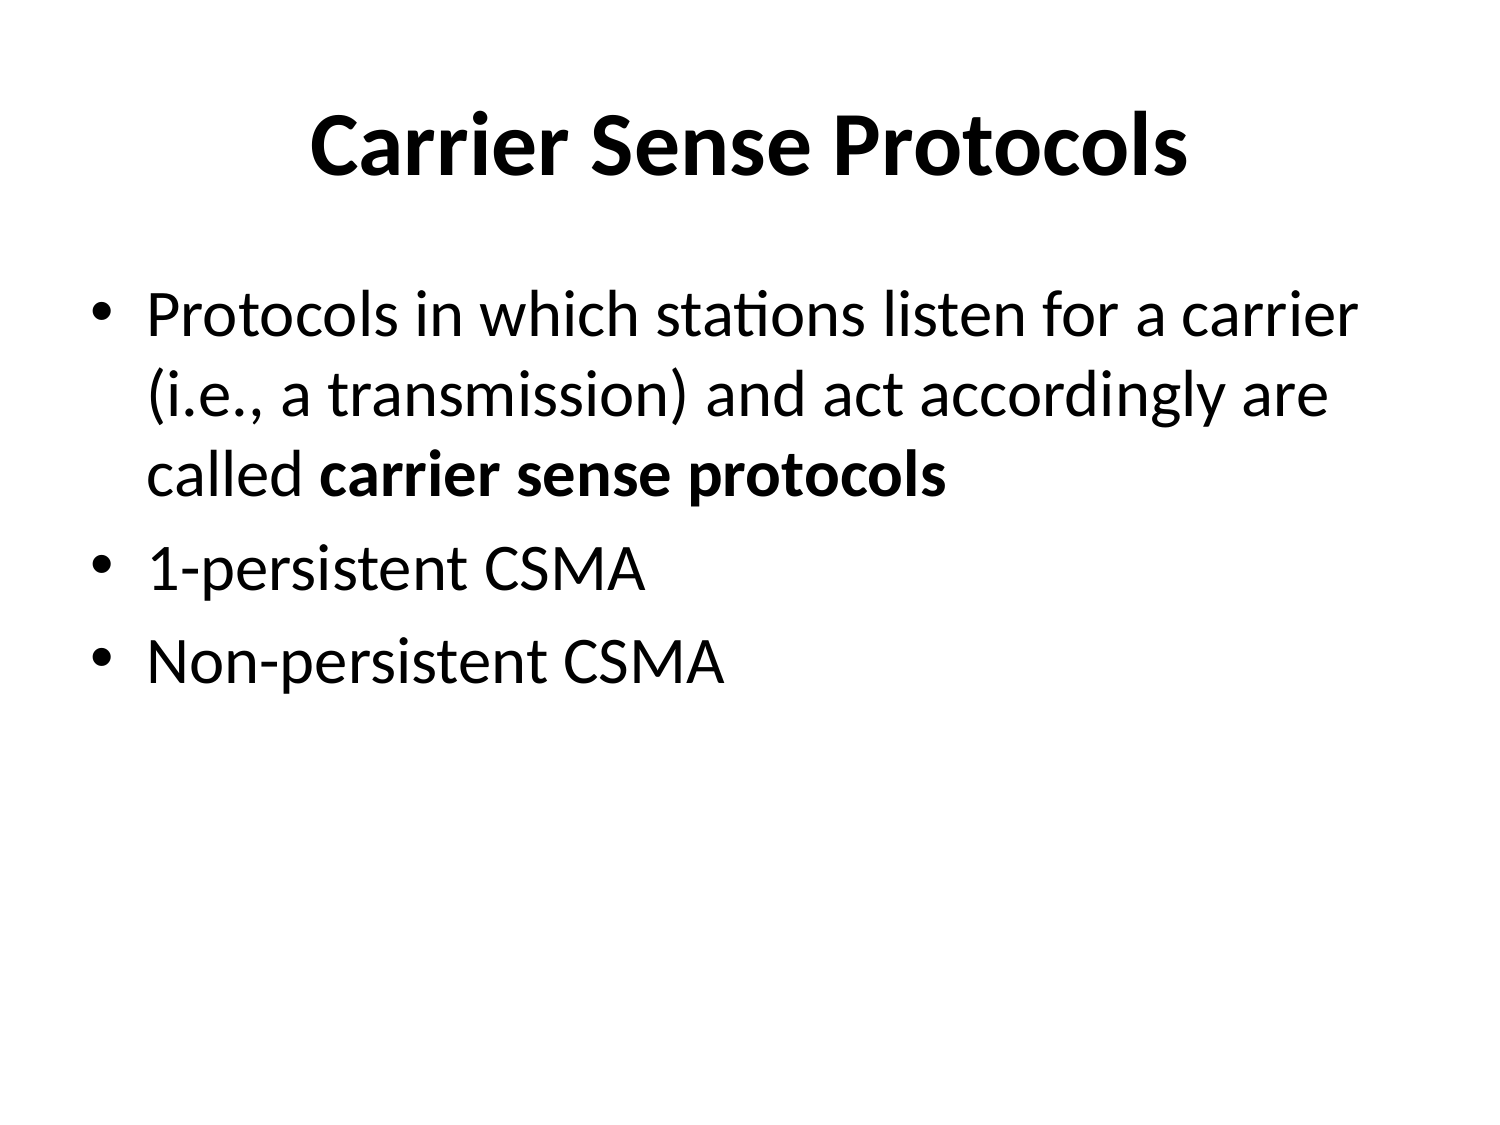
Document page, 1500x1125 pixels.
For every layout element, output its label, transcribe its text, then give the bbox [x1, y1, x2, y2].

title Carrier Sense Protocols [75, 45, 1425, 233]
list Protocols in which stations listen for a carrier (i.e., a transmission) and act accordingly are called carrier sense protocols 1-persistent CSMA Non-persistent CSMA [75, 262, 1425, 1005]
